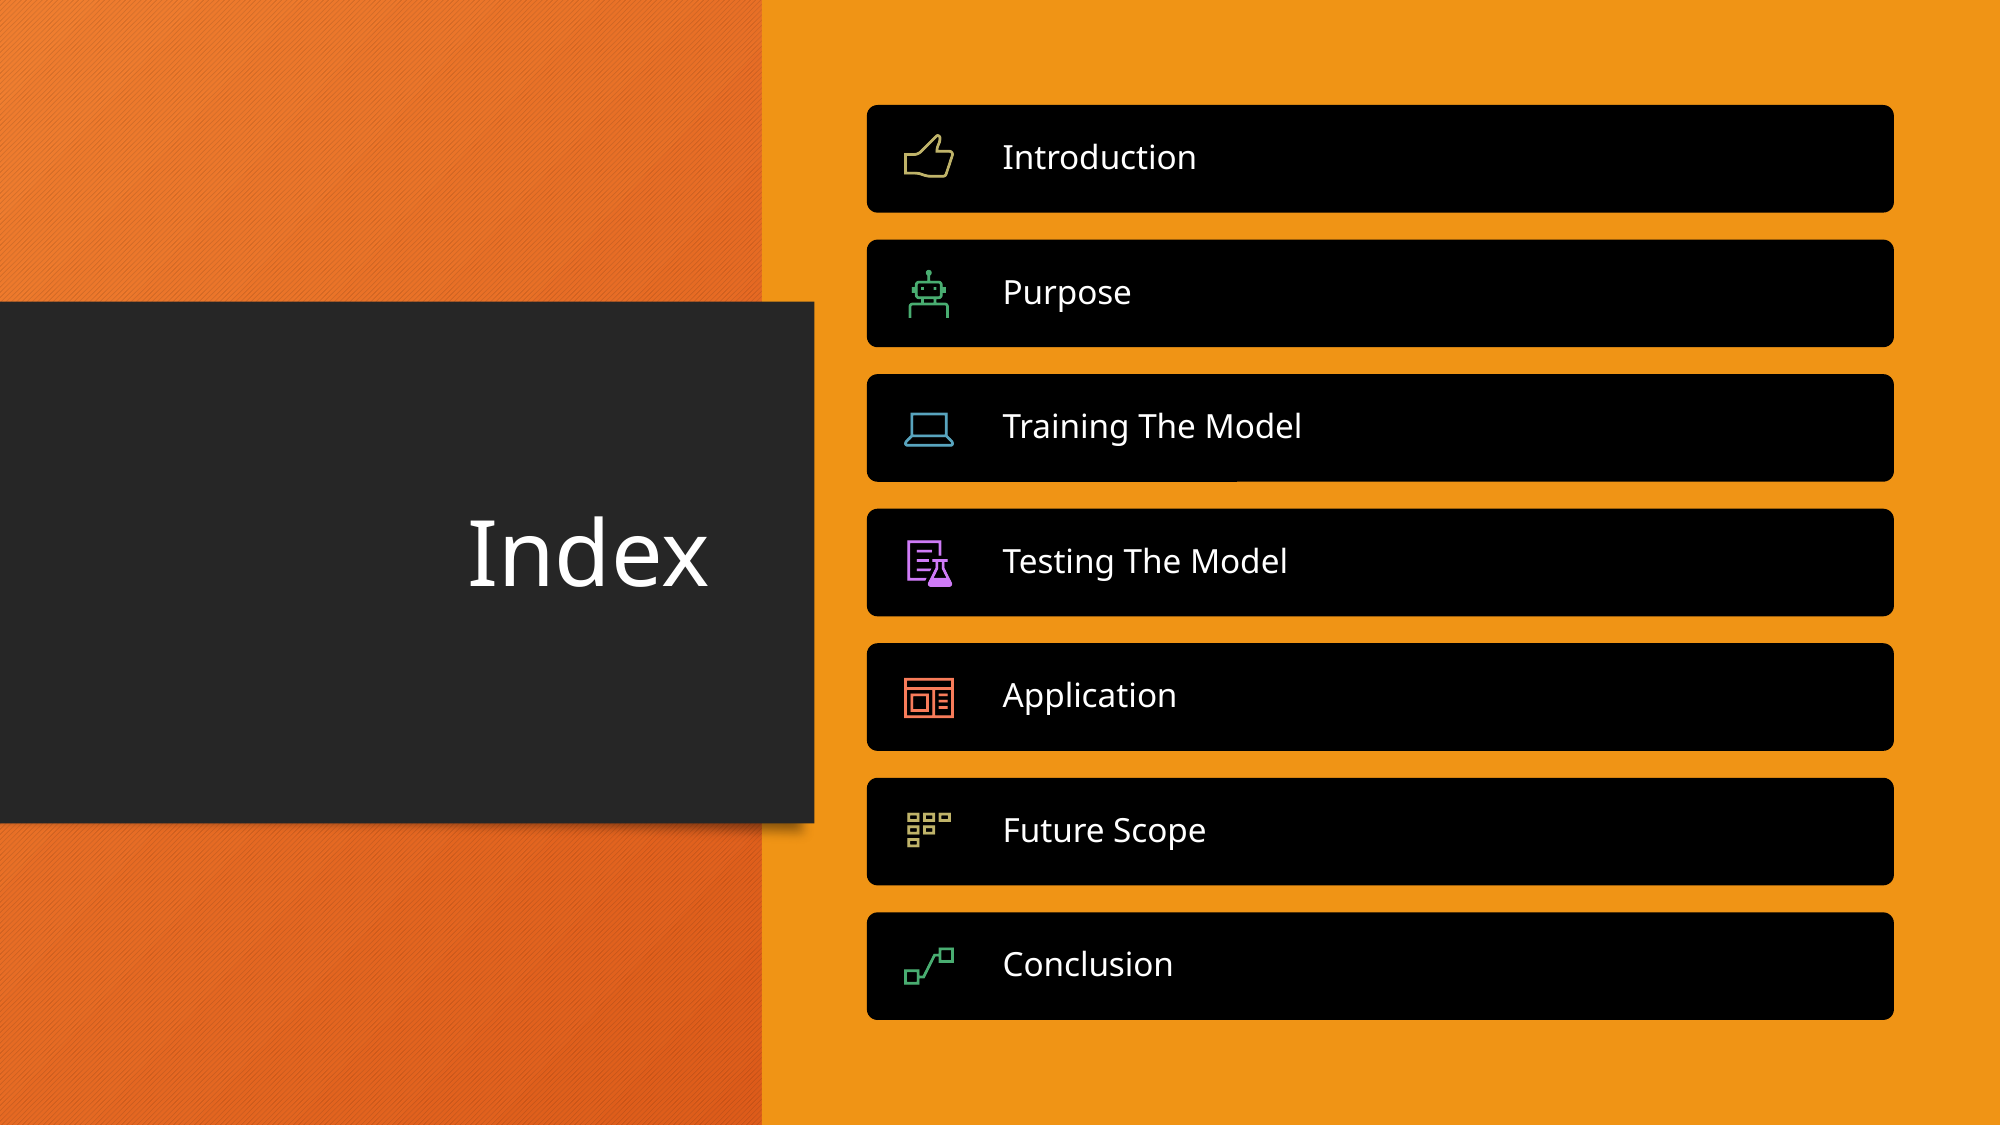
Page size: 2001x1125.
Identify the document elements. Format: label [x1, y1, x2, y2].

picture [0, 0, 2000, 1125]
list [866, 104, 1895, 1021]
